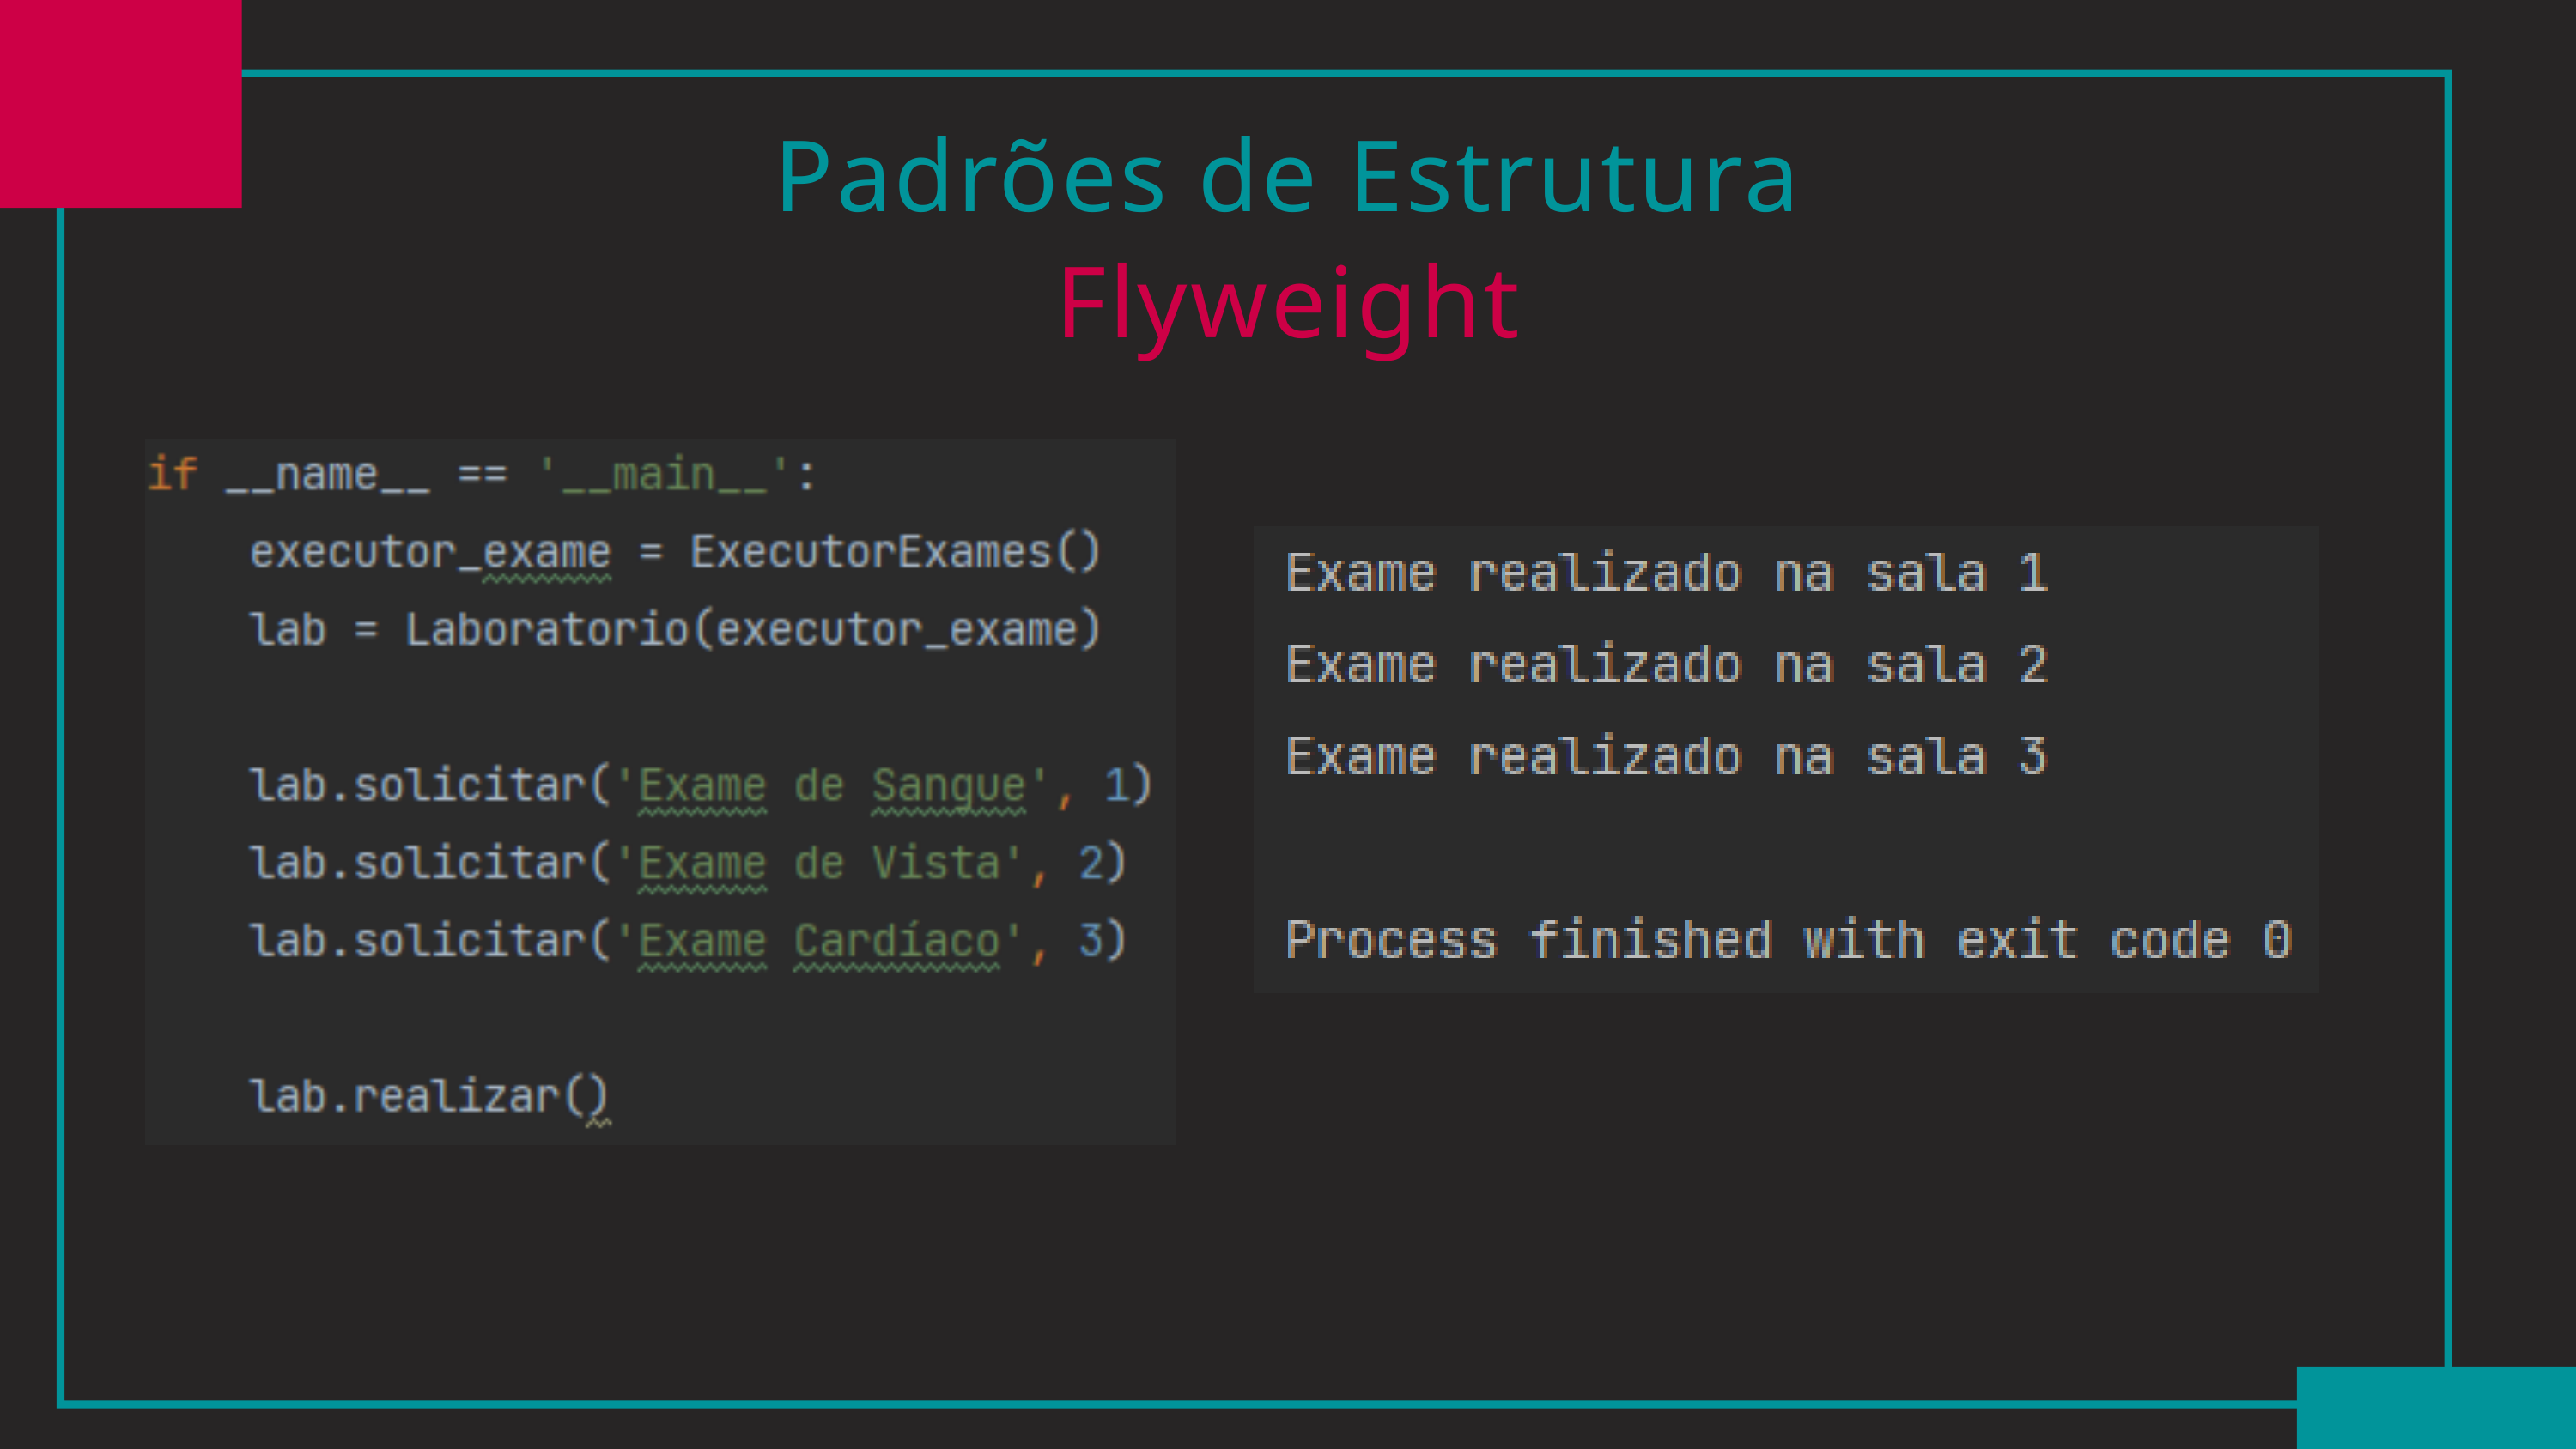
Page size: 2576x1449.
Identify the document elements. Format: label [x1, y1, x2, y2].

picture [1254, 526, 2320, 993]
picture [144, 439, 1177, 1145]
text_box [0, 0, 242, 209]
text_box [2296, 1366, 2576, 1449]
text_box [56, 69, 2452, 1409]
